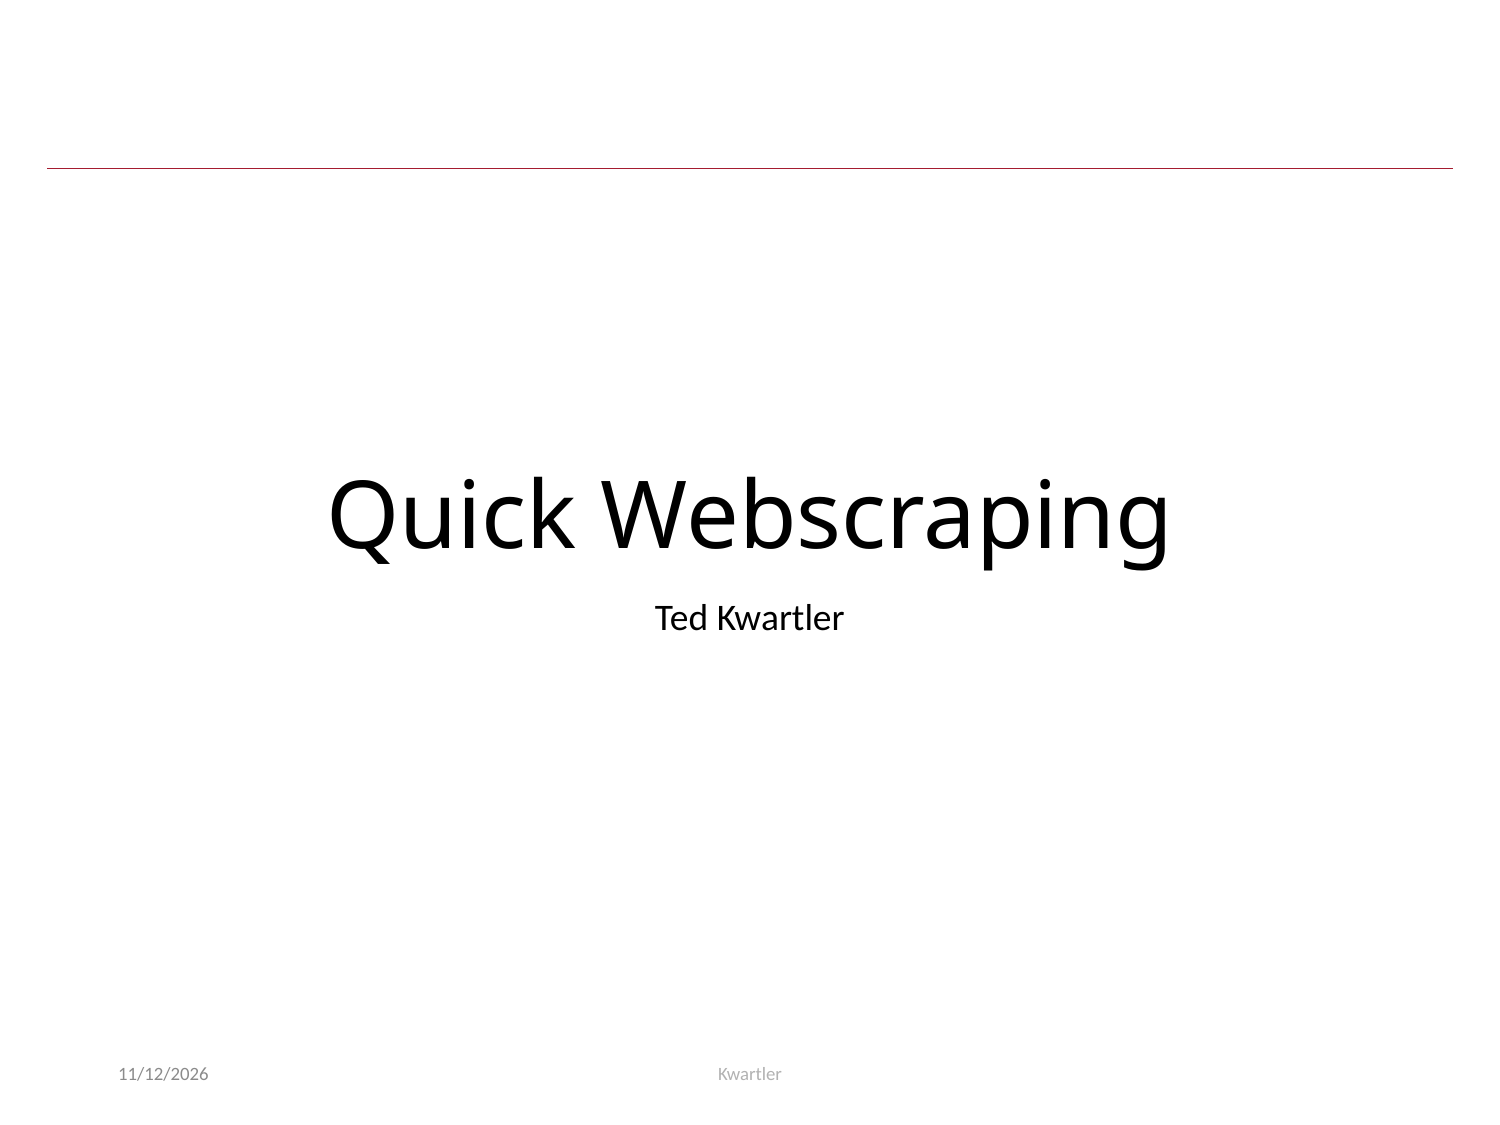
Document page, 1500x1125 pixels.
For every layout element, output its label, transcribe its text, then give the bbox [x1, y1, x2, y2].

footer Kwartler [496, 1042, 1004, 1103]
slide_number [103, 1042, 441, 1103]
subtitle Ted Kwartler [187, 590, 1313, 863]
title Quick Webscraping [187, 184, 1313, 576]
